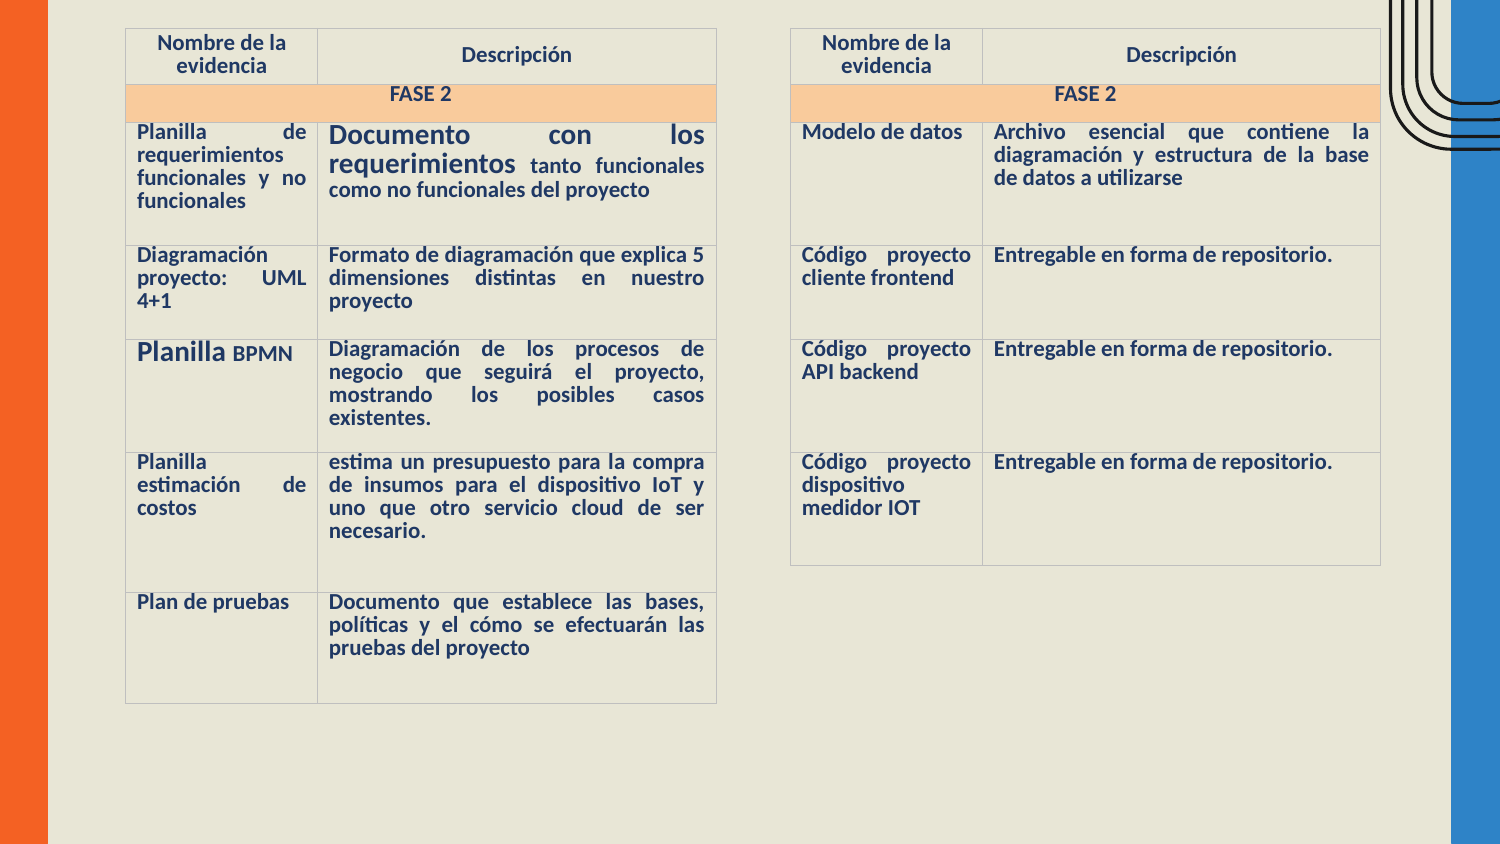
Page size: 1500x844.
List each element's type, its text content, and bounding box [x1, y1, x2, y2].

table_cell Plan de pruebas [126, 593, 317, 703]
table_cell Código proyecto dispositivo medidor IOT [791, 453, 982, 565]
table_header Descripción [318, 29, 716, 84]
table_cell Planilla de requerimientos funcionales y no funcionales [126, 123, 317, 245]
table_cell Código proyecto cliente frontend [791, 246, 982, 339]
table_cell Entregable en forma de repositorio. [983, 340, 1380, 452]
table_cell FASE 2 [791, 85, 1380, 122]
table_header Descripción [983, 29, 1380, 84]
table_cell FASE 2 [126, 85, 716, 122]
table_cell Diagramación de los procesos de negocio que seguirá el proyecto, mostrando los posibles casos existentes. [318, 340, 716, 452]
table_header Nombre de la evidencia [126, 29, 317, 84]
table_cell Código proyecto API backend [791, 340, 982, 452]
table_cell estima un presupuesto para la compra de insumos para el dispositivo IoT y uno que otro servicio cloud de ser necesario. [318, 453, 716, 592]
table_cell Diagramación proyecto: UML 4+1 [126, 246, 317, 339]
table_cell Modelo de datos [791, 123, 982, 245]
table_header Nombre de la evidencia [791, 29, 982, 84]
table_cell Formato de diagramación que explica 5 dimensiones distintas en nuestro proyecto [318, 246, 716, 339]
table_cell Archivo esencial que contiene la diagramación y estructura de la base de datos a utilizarse [983, 123, 1380, 245]
table_cell Planilla estimación de costos [126, 453, 317, 592]
table_cell Planilla BPMN [126, 340, 317, 452]
table_cell Entregable en forma de repositorio. [983, 246, 1380, 339]
table_cell Documento con los requerimientos tanto funcionales como no funcionales del proyecto [318, 123, 716, 245]
table_cell Entregable en forma de repositorio. [983, 453, 1380, 565]
table_cell Documento que establece las bases, políticas y el cómo se efectuarán las pruebas del proyecto [318, 593, 716, 703]
